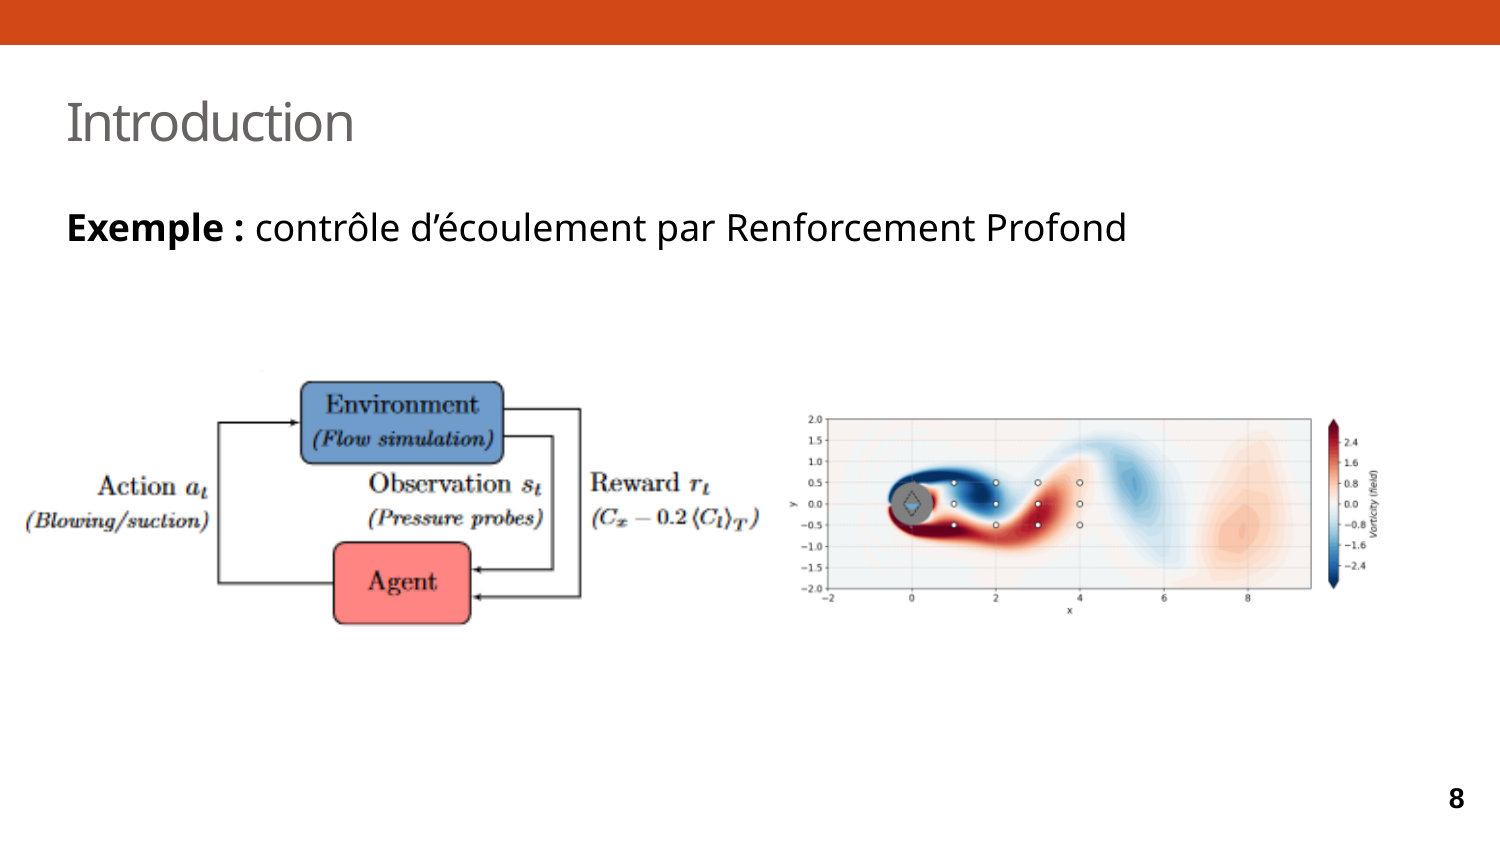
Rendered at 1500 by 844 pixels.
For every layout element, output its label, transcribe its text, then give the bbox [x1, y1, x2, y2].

slide_number 8 [1389, 764, 1480, 830]
title Introduction [51, 72, 1449, 167]
picture [0, 370, 1391, 654]
list Exemple : contrôle d’écoulement par Renforcement Profond [51, 189, 1449, 750]
